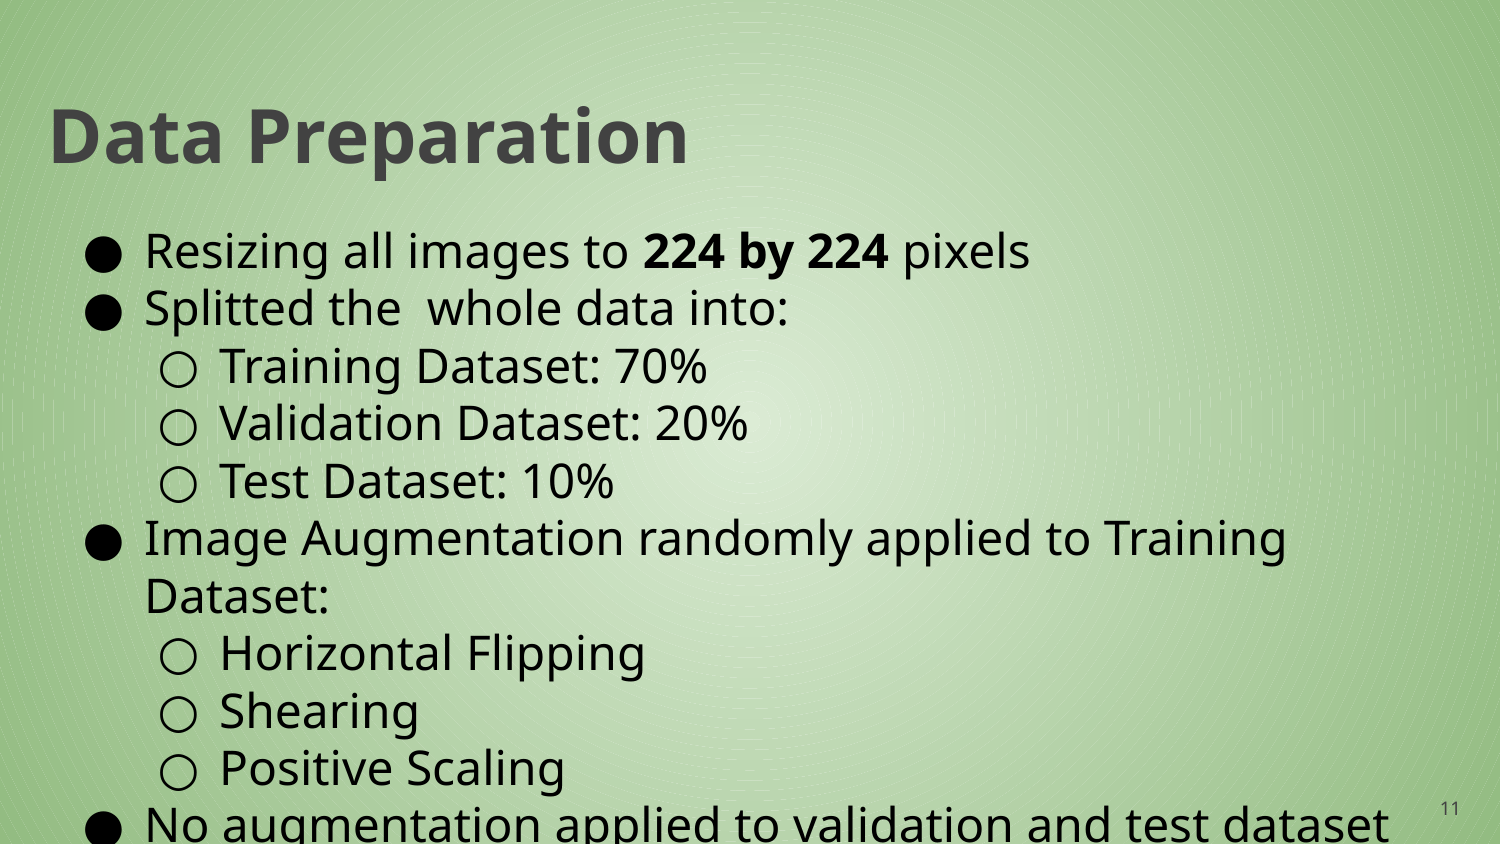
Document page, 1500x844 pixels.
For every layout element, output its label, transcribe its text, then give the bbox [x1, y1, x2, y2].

text_box Resizing all images to 224 by 224 pixels Splitted the whole data into: Training Dataset: 70% Validation Dataset: 20% Test Dataset: 10% Image Augmentation randomly applied to Training Dataset: Horizontal Flipping Shearing Positive Scaling No augmentation applied to validation and test dataset [54, 205, 1492, 844]
slide_number ‹#› [1386, 777, 1477, 842]
text_box Data Preparation [32, 73, 1421, 194]
